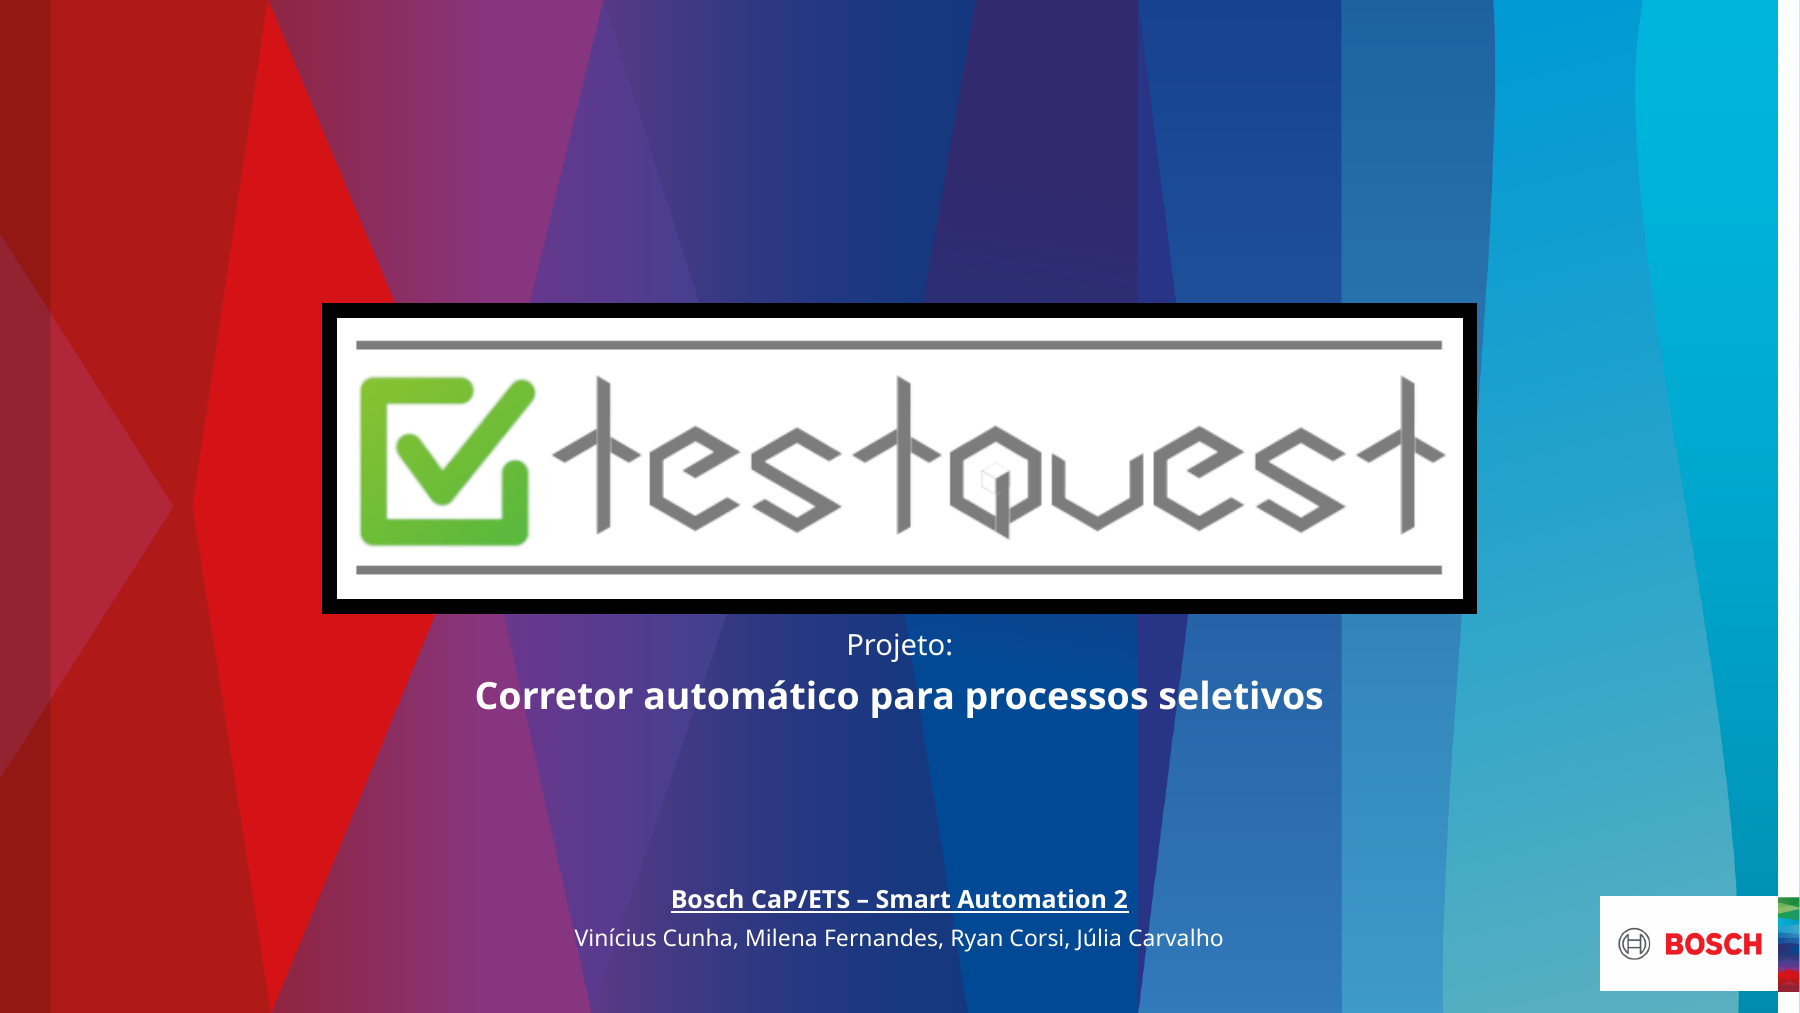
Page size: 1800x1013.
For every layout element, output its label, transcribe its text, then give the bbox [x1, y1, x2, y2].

text_box Bosch CaP/ETS – Smart Automation 2 Vinícius Cunha, Milena Fernandes, Ryan Corsi, Júlia Carvalho [327, 883, 1473, 962]
picture [0, 0, 1800, 1013]
text_box Projeto: Corretor automático para processos seletivos [327, 626, 1473, 741]
